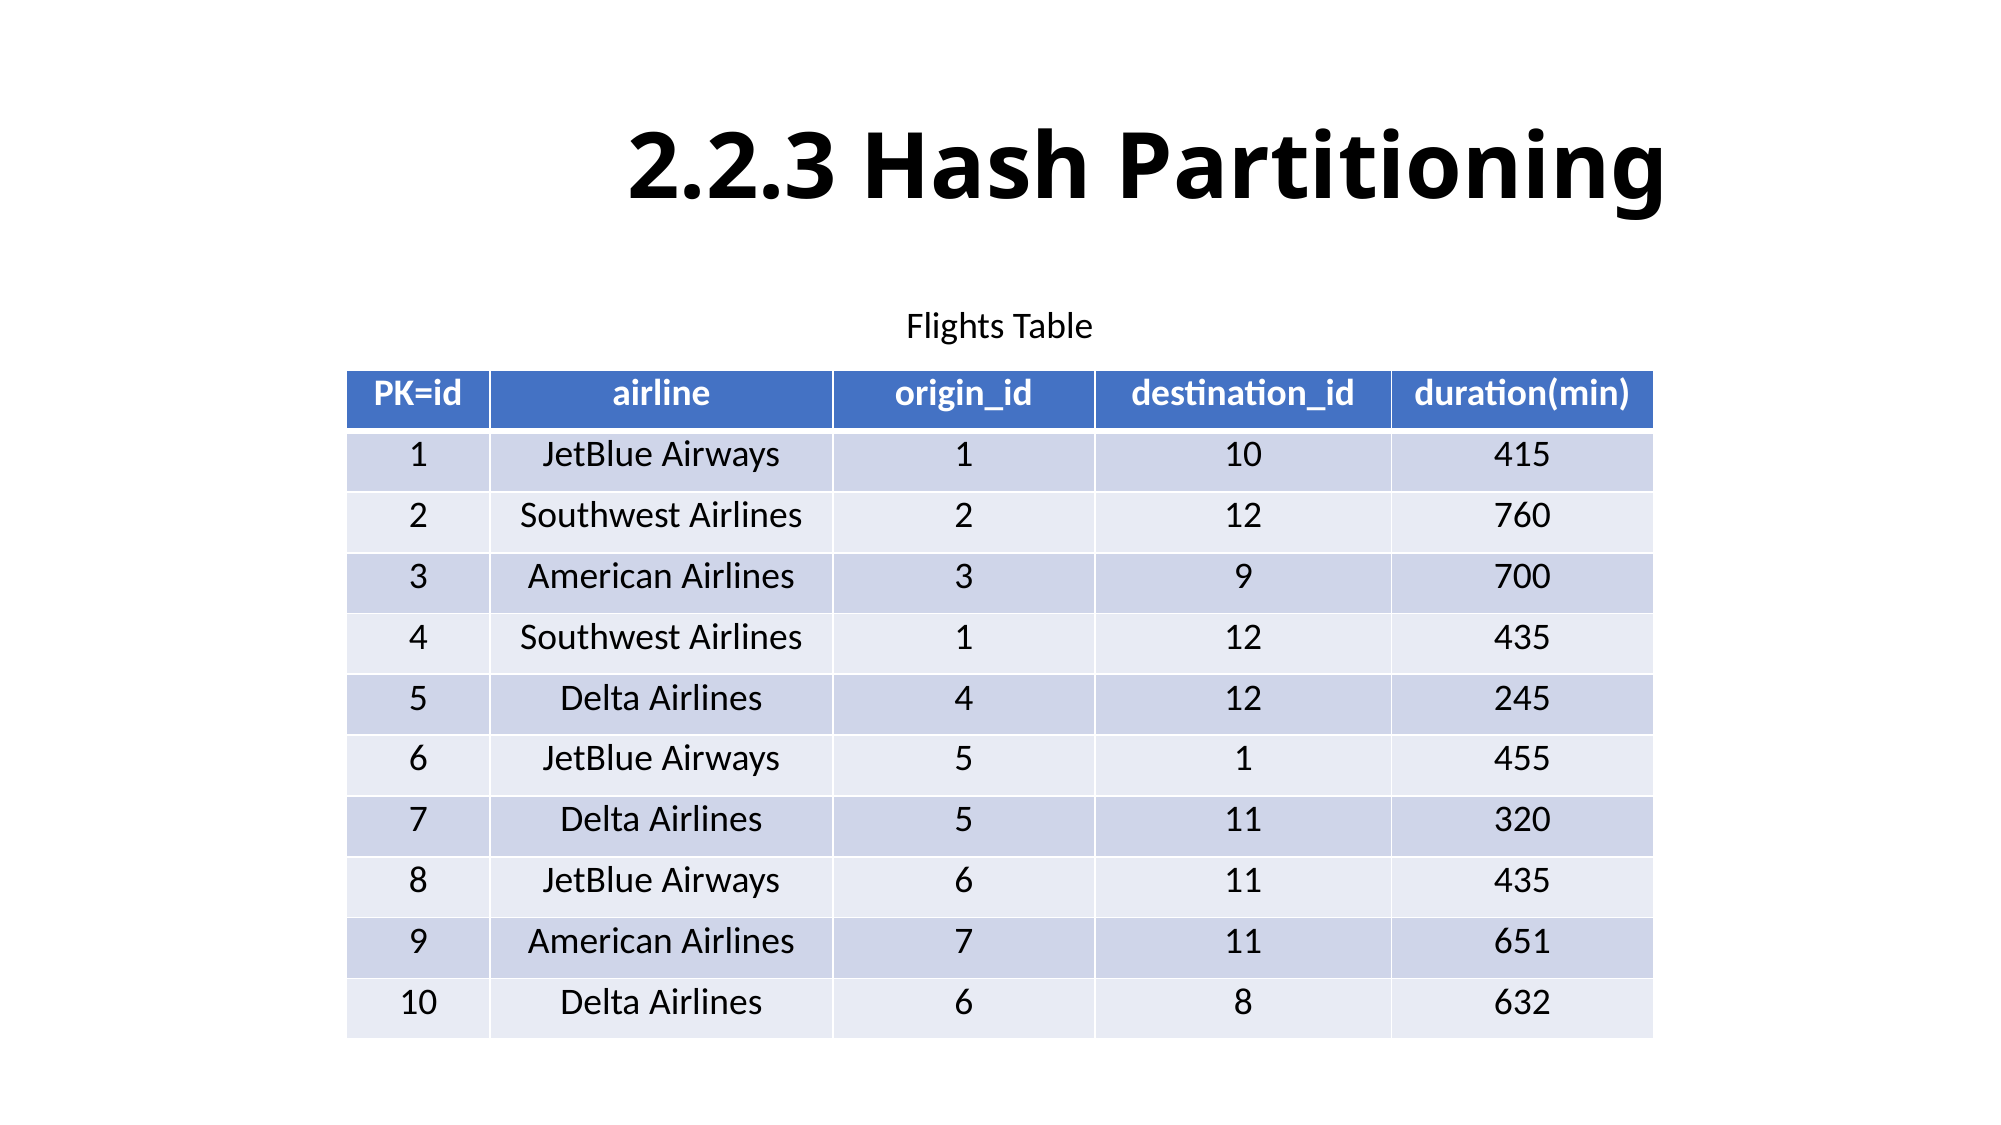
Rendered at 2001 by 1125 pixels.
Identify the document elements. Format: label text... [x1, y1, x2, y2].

table_cell Delta Airlines [491, 979, 832, 1038]
table_cell Southwest Airlines [491, 493, 832, 552]
table_cell JetBlue Airways [491, 736, 832, 795]
table_header origin_id [834, 371, 1094, 428]
table_cell 8 [1096, 979, 1391, 1038]
table_header duration(min) [1392, 371, 1653, 428]
table_cell 632 [1392, 979, 1653, 1038]
table_cell 760 [1392, 493, 1653, 552]
table_cell 7 [347, 797, 489, 856]
table_cell 1 [1096, 736, 1391, 795]
table_cell 5 [834, 797, 1094, 856]
table_cell JetBlue Airways [491, 858, 832, 917]
table_cell 6 [347, 736, 489, 795]
table_cell American Airlines [491, 918, 832, 978]
table_cell 1 [347, 434, 489, 491]
table_cell 320 [1392, 797, 1653, 856]
table_cell 11 [1096, 918, 1391, 978]
table_cell 9 [1096, 554, 1391, 613]
table_cell JetBlue Airways [491, 434, 832, 491]
table_cell 245 [1392, 675, 1653, 734]
table_cell 455 [1392, 736, 1653, 795]
table_cell 1 [834, 434, 1094, 491]
table_cell 6 [834, 979, 1094, 1038]
table_header airline [491, 371, 832, 428]
table_cell Delta Airlines [491, 797, 832, 856]
table_cell 415 [1392, 434, 1653, 491]
table_cell Southwest Airlines [491, 614, 832, 673]
table_cell 2 [834, 493, 1094, 552]
table_cell 12 [1096, 493, 1391, 552]
table_cell 11 [1096, 797, 1391, 856]
table_cell 11 [1096, 858, 1391, 917]
table_cell 5 [834, 736, 1094, 795]
table_cell 12 [1096, 675, 1391, 734]
table_cell 10 [347, 979, 489, 1038]
table_cell 10 [1096, 434, 1391, 491]
table_header PK=id [347, 371, 489, 428]
table_cell 435 [1392, 614, 1653, 673]
table_cell 4 [347, 614, 489, 673]
table_cell 8 [347, 858, 489, 917]
table_cell 3 [834, 554, 1094, 613]
table_cell 5 [347, 675, 489, 734]
title 2.2.3 Hash Partitioning [137, 59, 1863, 278]
text_box Flights Table [891, 293, 1109, 354]
table_cell 4 [834, 675, 1094, 734]
table_cell Delta Airlines [491, 675, 832, 734]
table_cell 7 [834, 918, 1094, 978]
table_cell 12 [1096, 614, 1391, 673]
table_cell 651 [1392, 918, 1653, 978]
table_cell 2 [347, 493, 489, 552]
table_cell American Airlines [491, 554, 832, 613]
table_cell 1 [834, 614, 1094, 673]
table_cell 9 [347, 918, 489, 978]
table_cell 435 [1392, 858, 1653, 917]
table_cell 700 [1392, 554, 1653, 613]
table_cell 6 [834, 858, 1094, 917]
table_cell 3 [347, 554, 489, 613]
table_header destination_id [1096, 371, 1391, 428]
